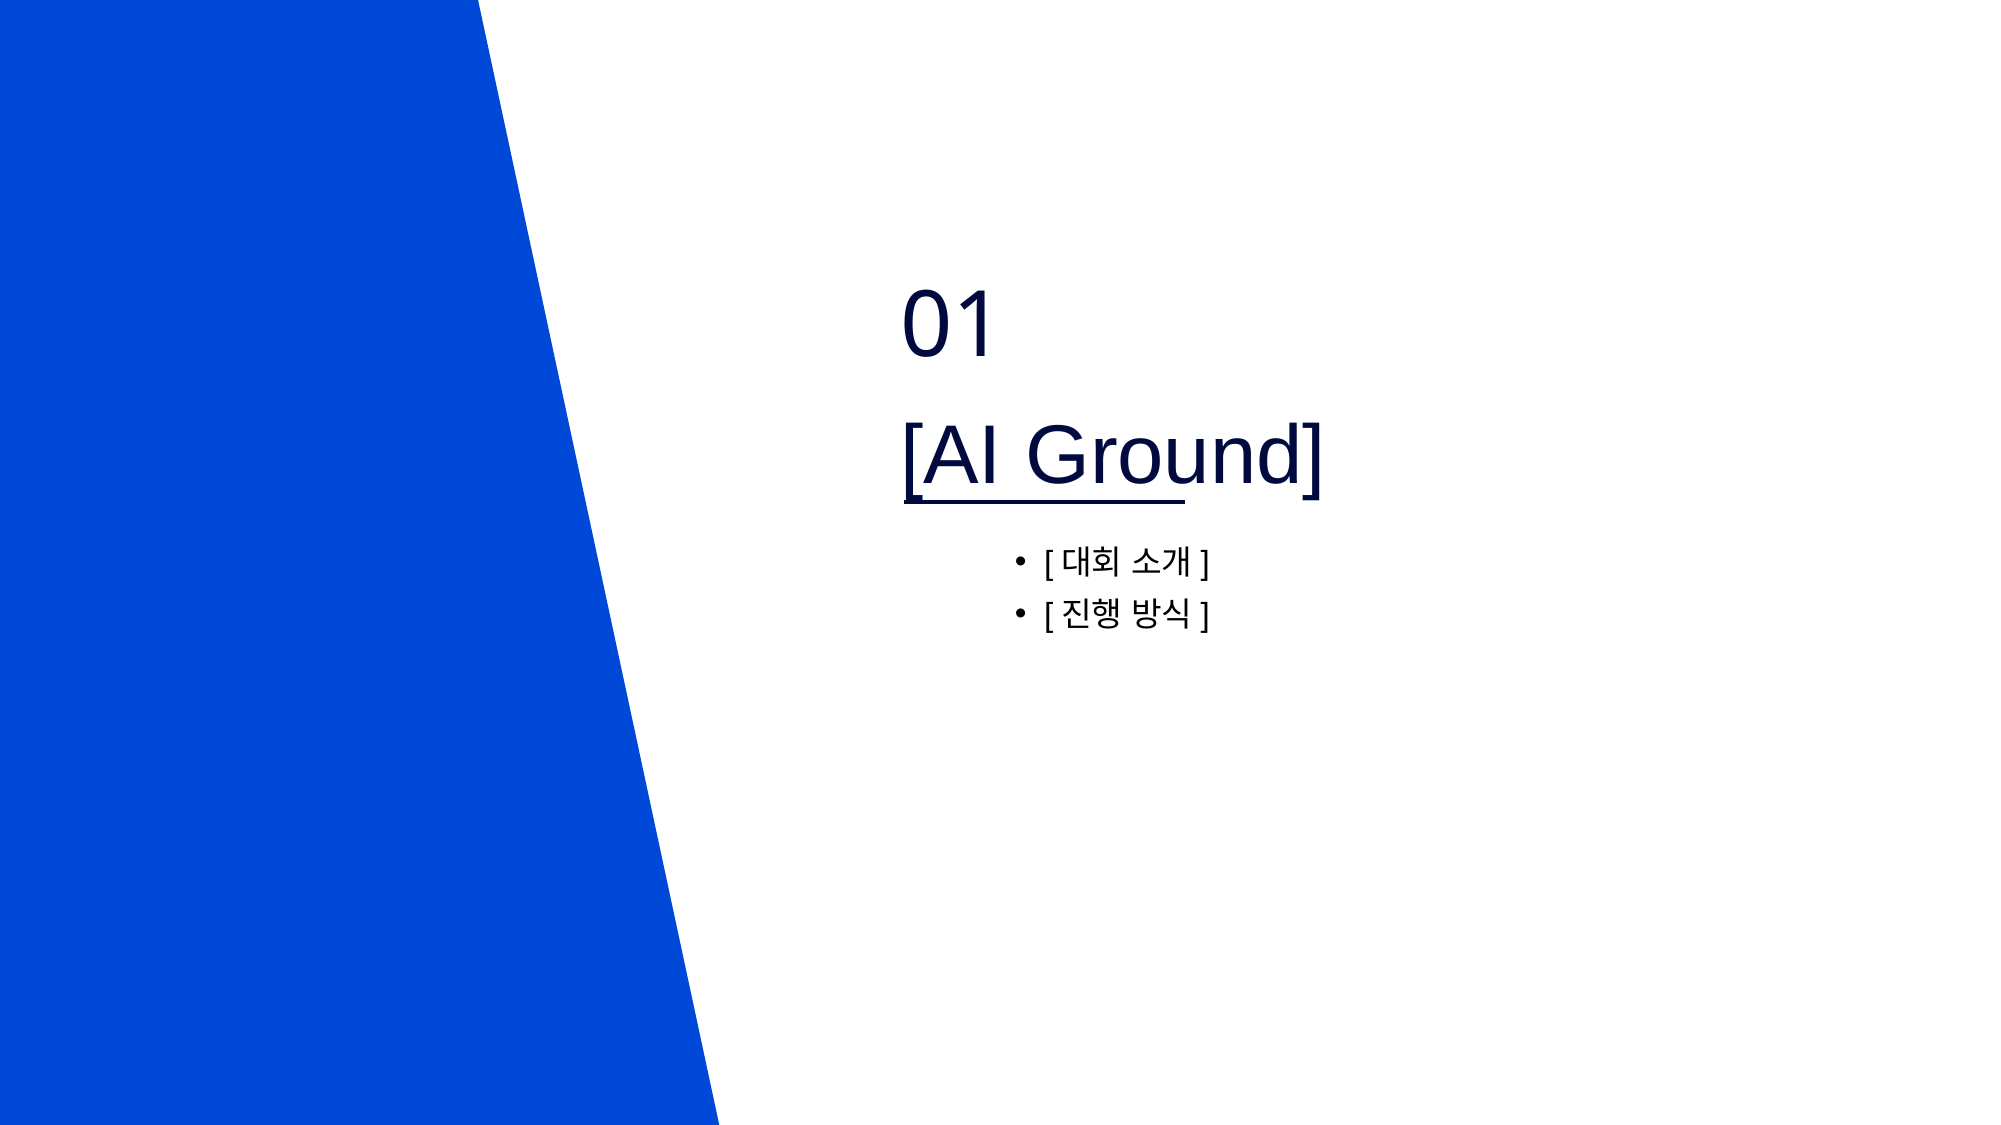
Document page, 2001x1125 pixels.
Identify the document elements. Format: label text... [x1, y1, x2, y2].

text_box [대회 소개] [진행 방식] [999, 521, 1411, 641]
text_box 01 [885, 256, 1152, 362]
text_box [AI Ground] [885, 362, 1580, 508]
